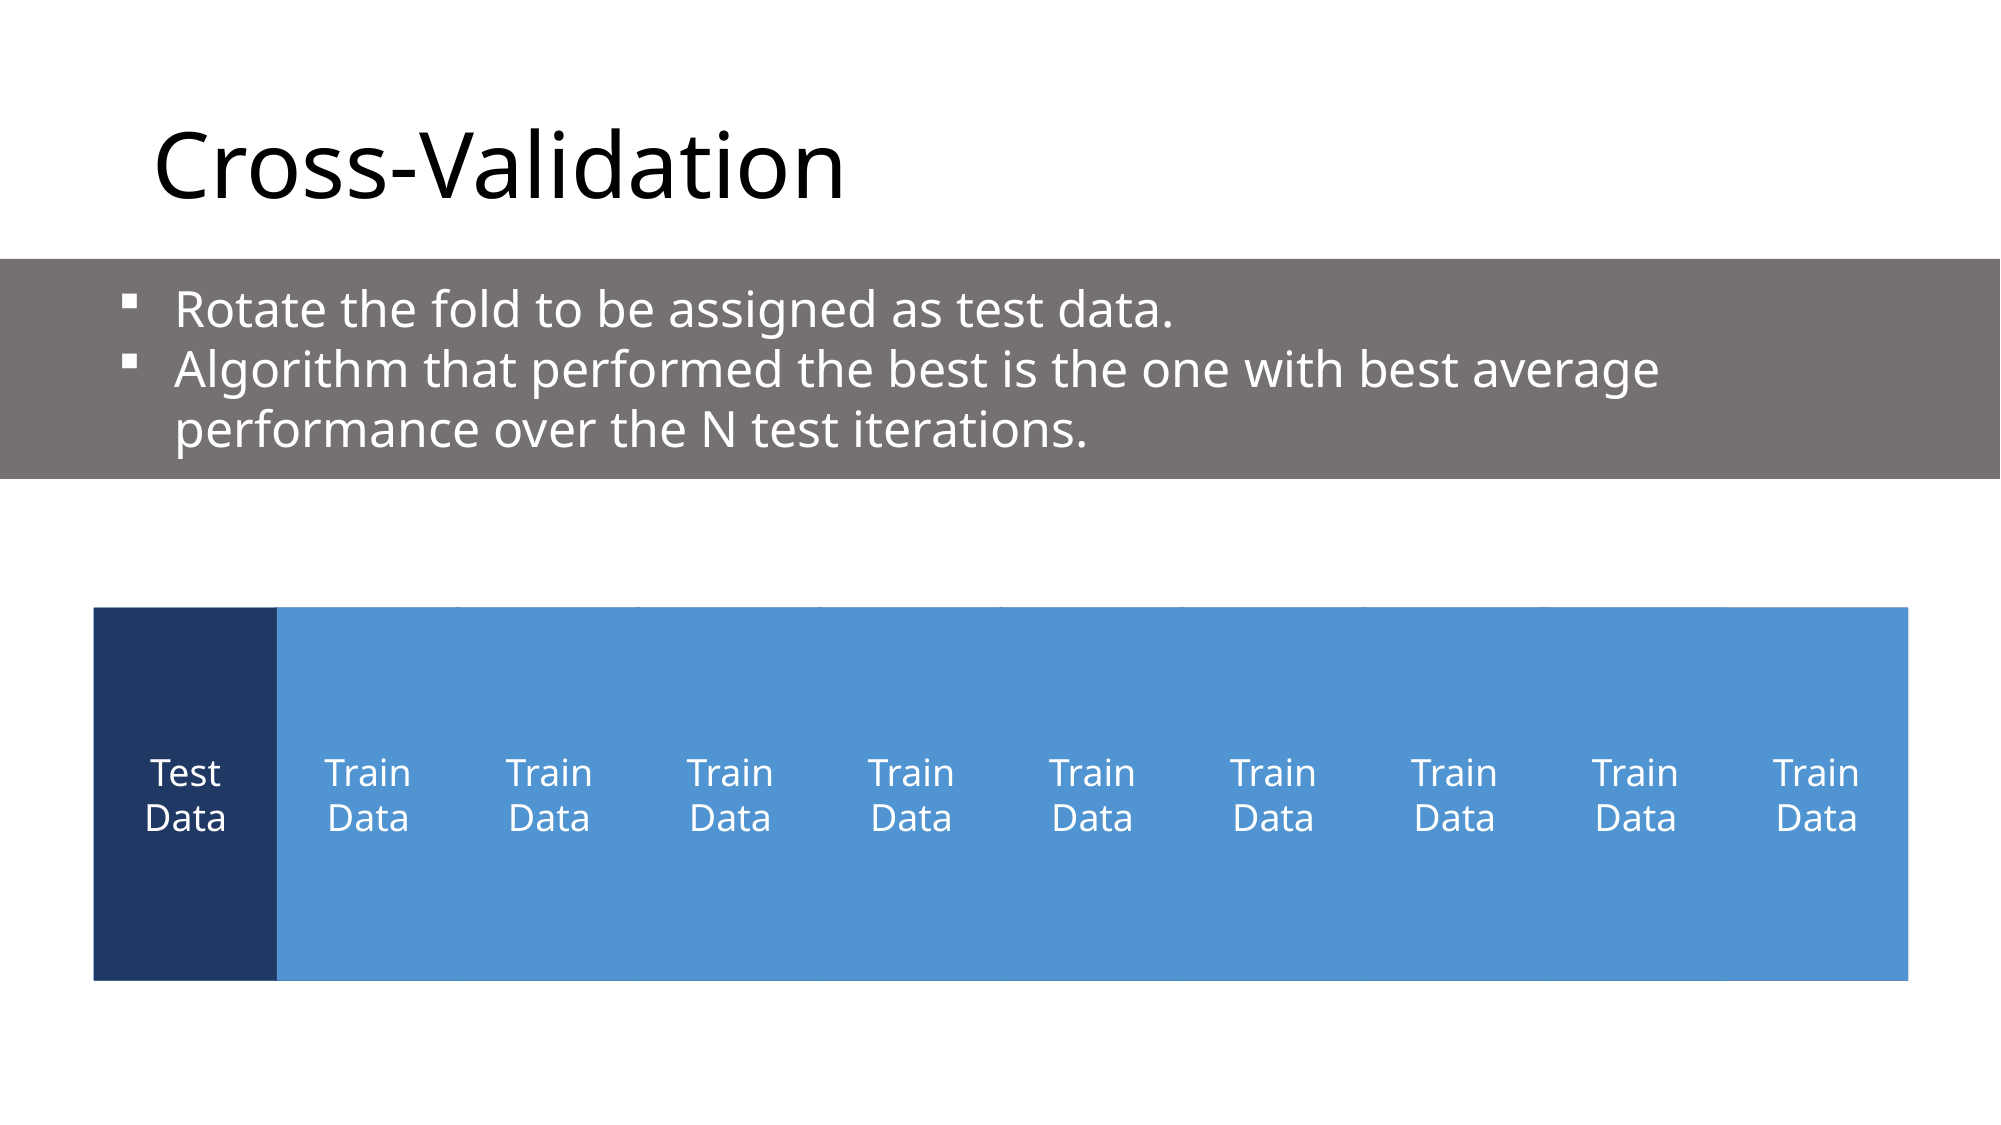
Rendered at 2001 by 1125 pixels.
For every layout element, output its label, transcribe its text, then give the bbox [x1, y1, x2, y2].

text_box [1365, 607, 1547, 981]
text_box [0, 258, 2000, 479]
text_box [1184, 607, 1365, 981]
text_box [1547, 607, 1728, 981]
title Cross-Validation [137, 59, 1863, 258]
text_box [822, 607, 1003, 981]
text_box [641, 607, 822, 981]
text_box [1728, 607, 1909, 981]
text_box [94, 607, 460, 981]
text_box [460, 607, 641, 981]
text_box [1003, 607, 1184, 981]
